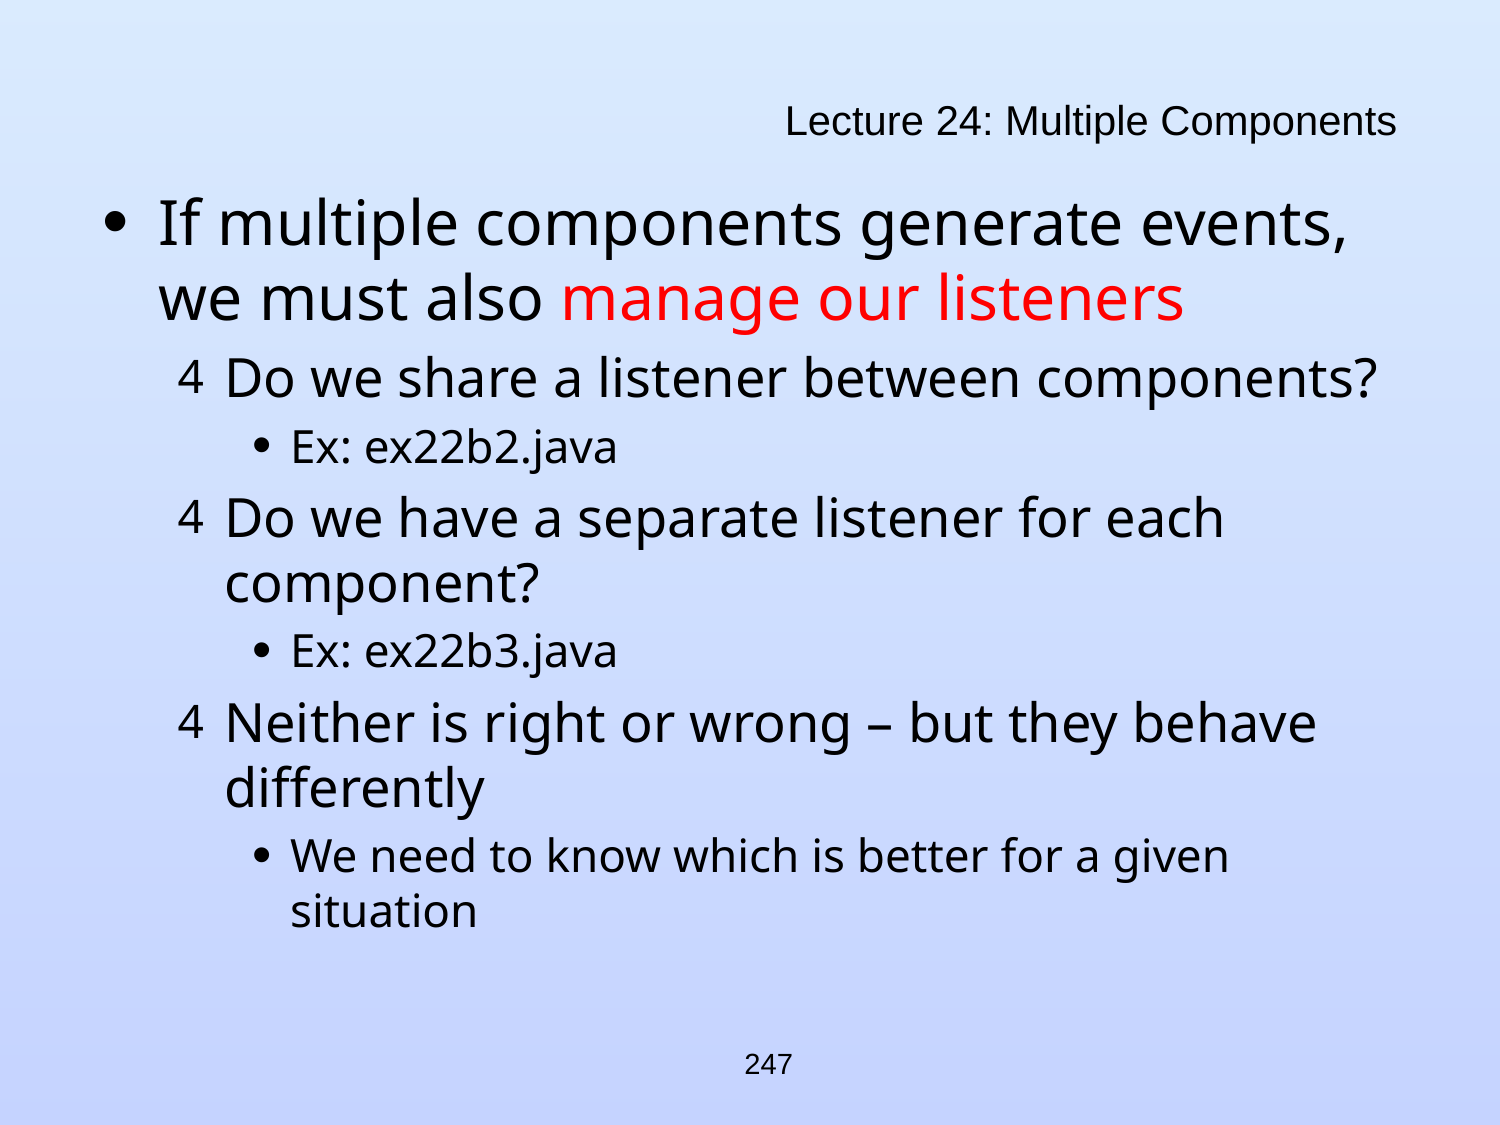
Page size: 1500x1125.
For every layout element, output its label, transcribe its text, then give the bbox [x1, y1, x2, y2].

list If multiple components generate events, we must also manage our listeners Do we share a listener between components? Ex: ex22b2.java Do we have a separate listener for each component? Ex: ex22b3.java Neither is right or wrong – but they behave differently We need to know which is better for a given situation [87, 174, 1413, 1000]
title Lecture 24: Multiple Components [87, 99, 1413, 150]
slide_number 247 [612, 1024, 926, 1101]
